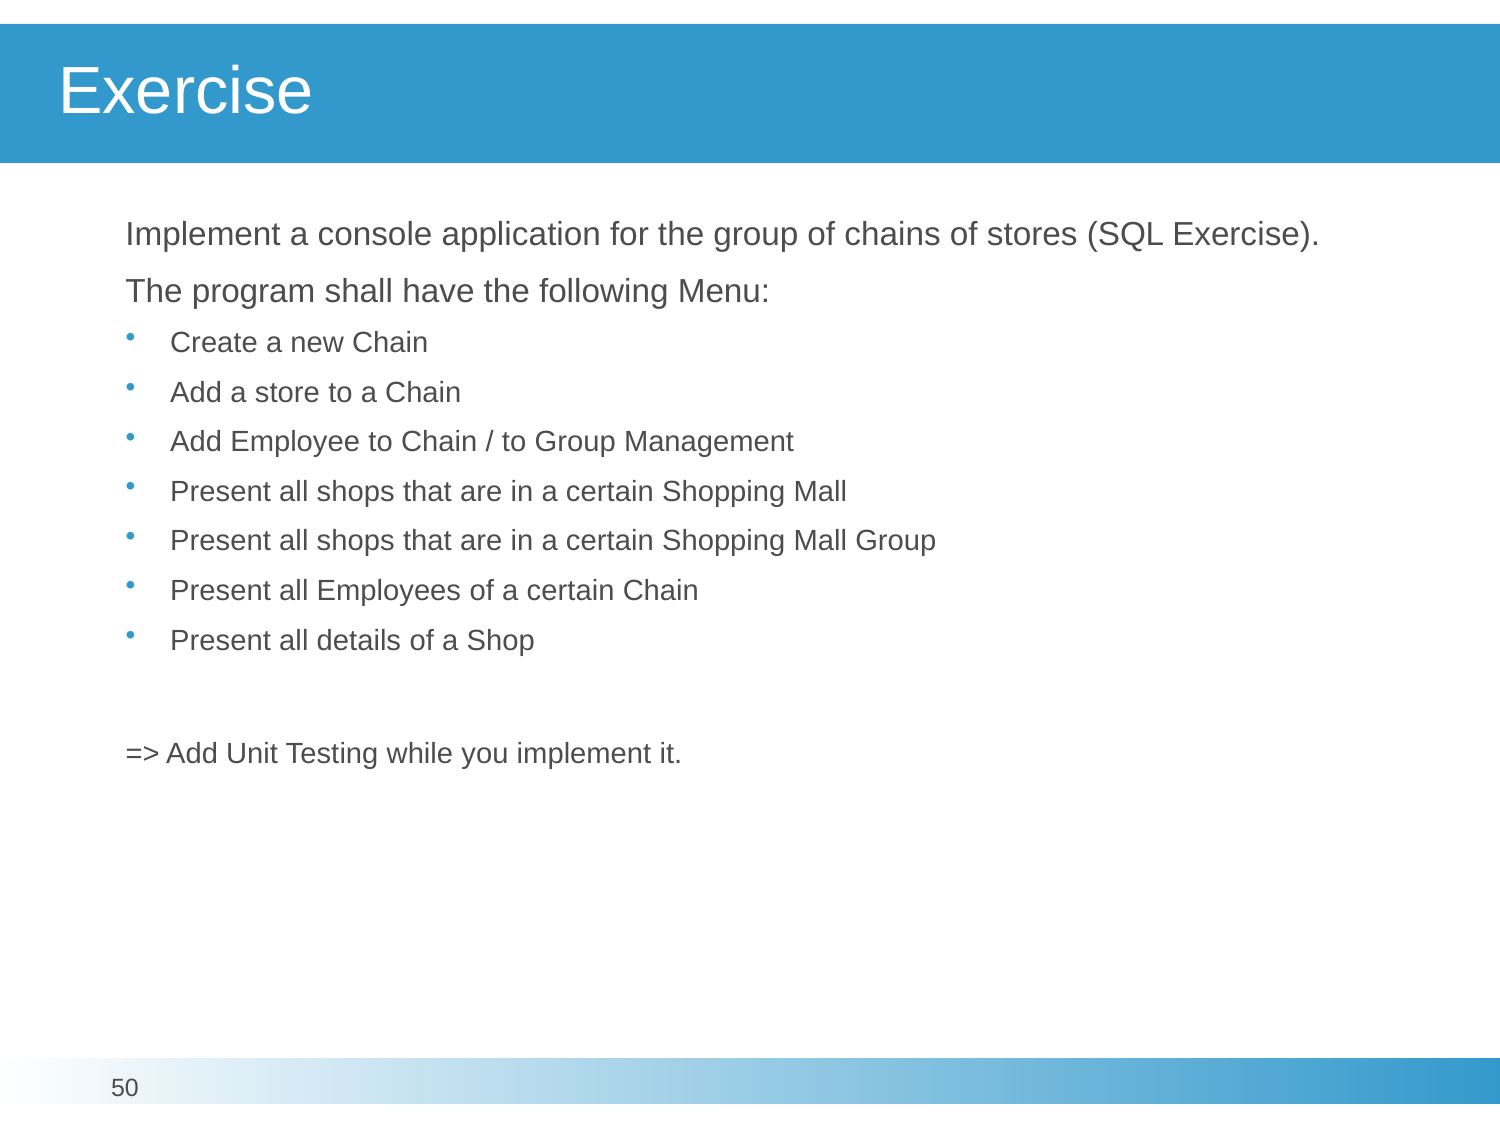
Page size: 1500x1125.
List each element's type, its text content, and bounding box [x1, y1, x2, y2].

title Exercise [0, 23, 1500, 164]
slide_number 50 [45, 1074, 205, 1122]
list Implement a console application for the group of chains of stores (SQL Exercise). The program shall have the following Menu: Create a new Chain Add a store to a Chain Add Employee to Chain / to Group Management Present all shops that are in a certain Shopping Mall Present all shops that are in a certain Shopping Mall Group Present all Employees of a certain Chain Present all details of a Shop => Add Unit Testing while you implement it. [125, 212, 1393, 1031]
